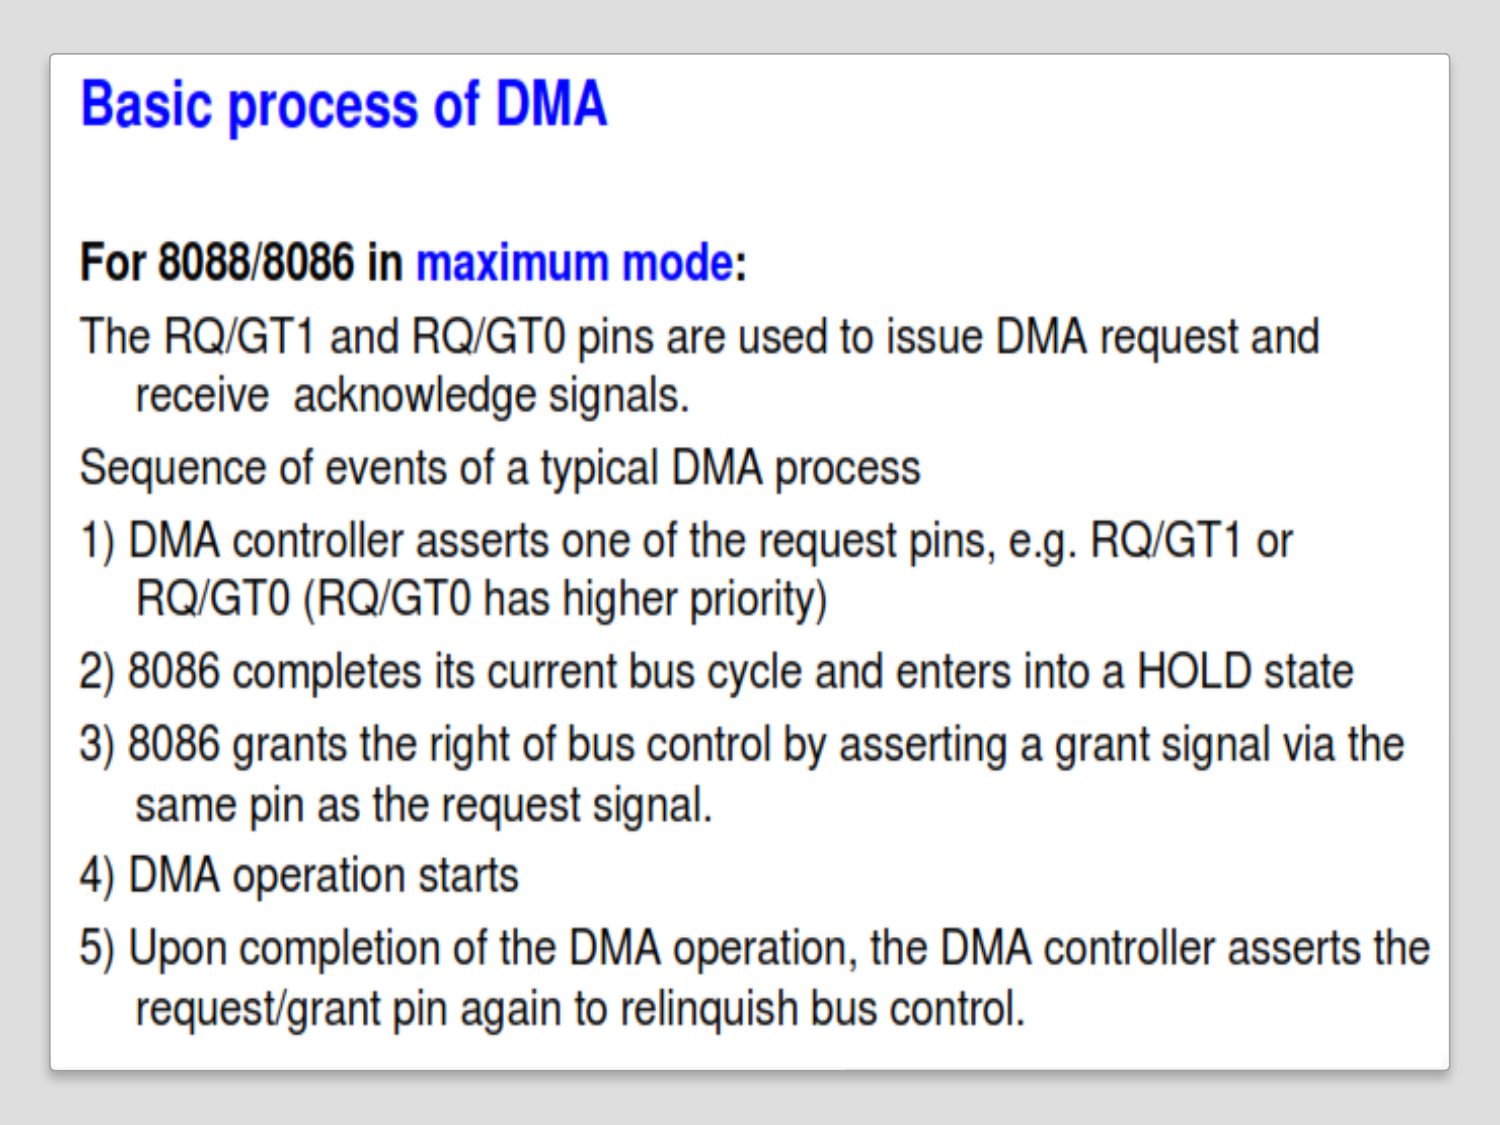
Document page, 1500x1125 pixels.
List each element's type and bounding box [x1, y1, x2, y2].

list [52, 58, 1442, 1067]
